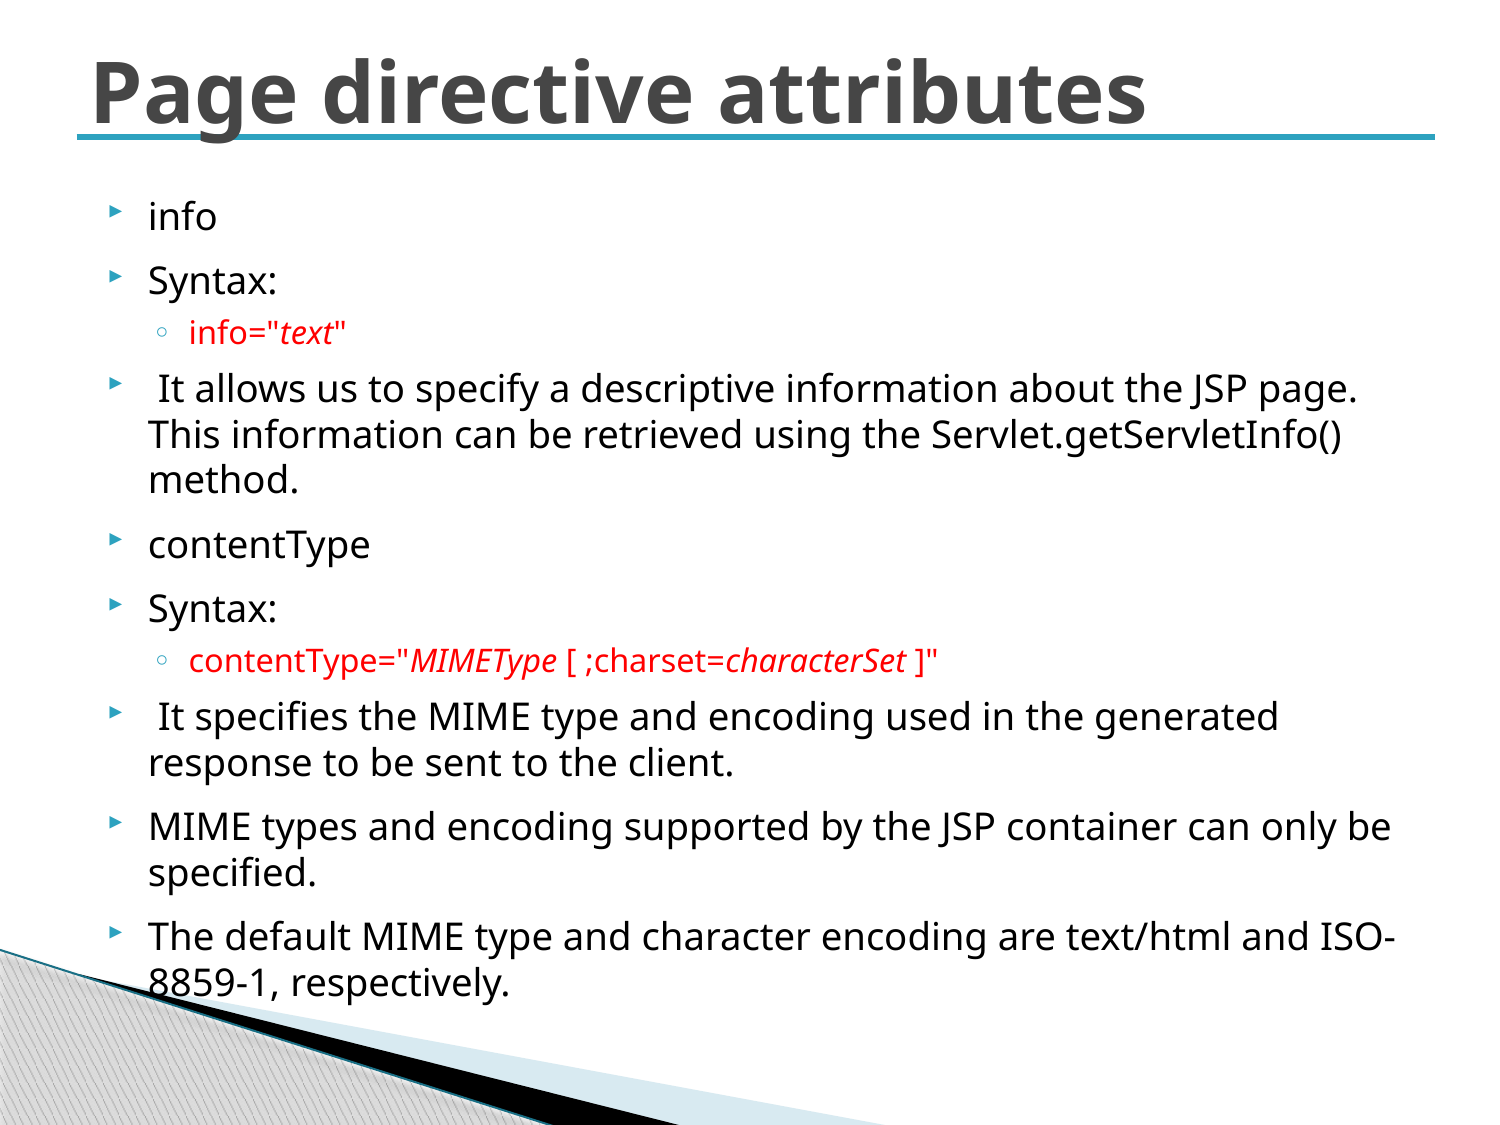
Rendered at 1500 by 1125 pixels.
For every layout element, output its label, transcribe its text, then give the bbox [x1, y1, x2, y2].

title Page directive attributes [75, 0, 1425, 183]
list info Syntax: info="text" It allows us to specify a descriptive information about the JSP page. This information can be retrieved using the Servlet.getServletInfo() method. contentType Syntax: contentType="MIMEType [ ;charset=characterSet ]" It specifies the MIME type and encoding used in the generated response to be sent to the client. MIME types and encoding supported by the JSP container can only be specified. The default MIME type and character encoding are text/html and ISO-8859-1, respectively. [75, 184, 1425, 1024]
